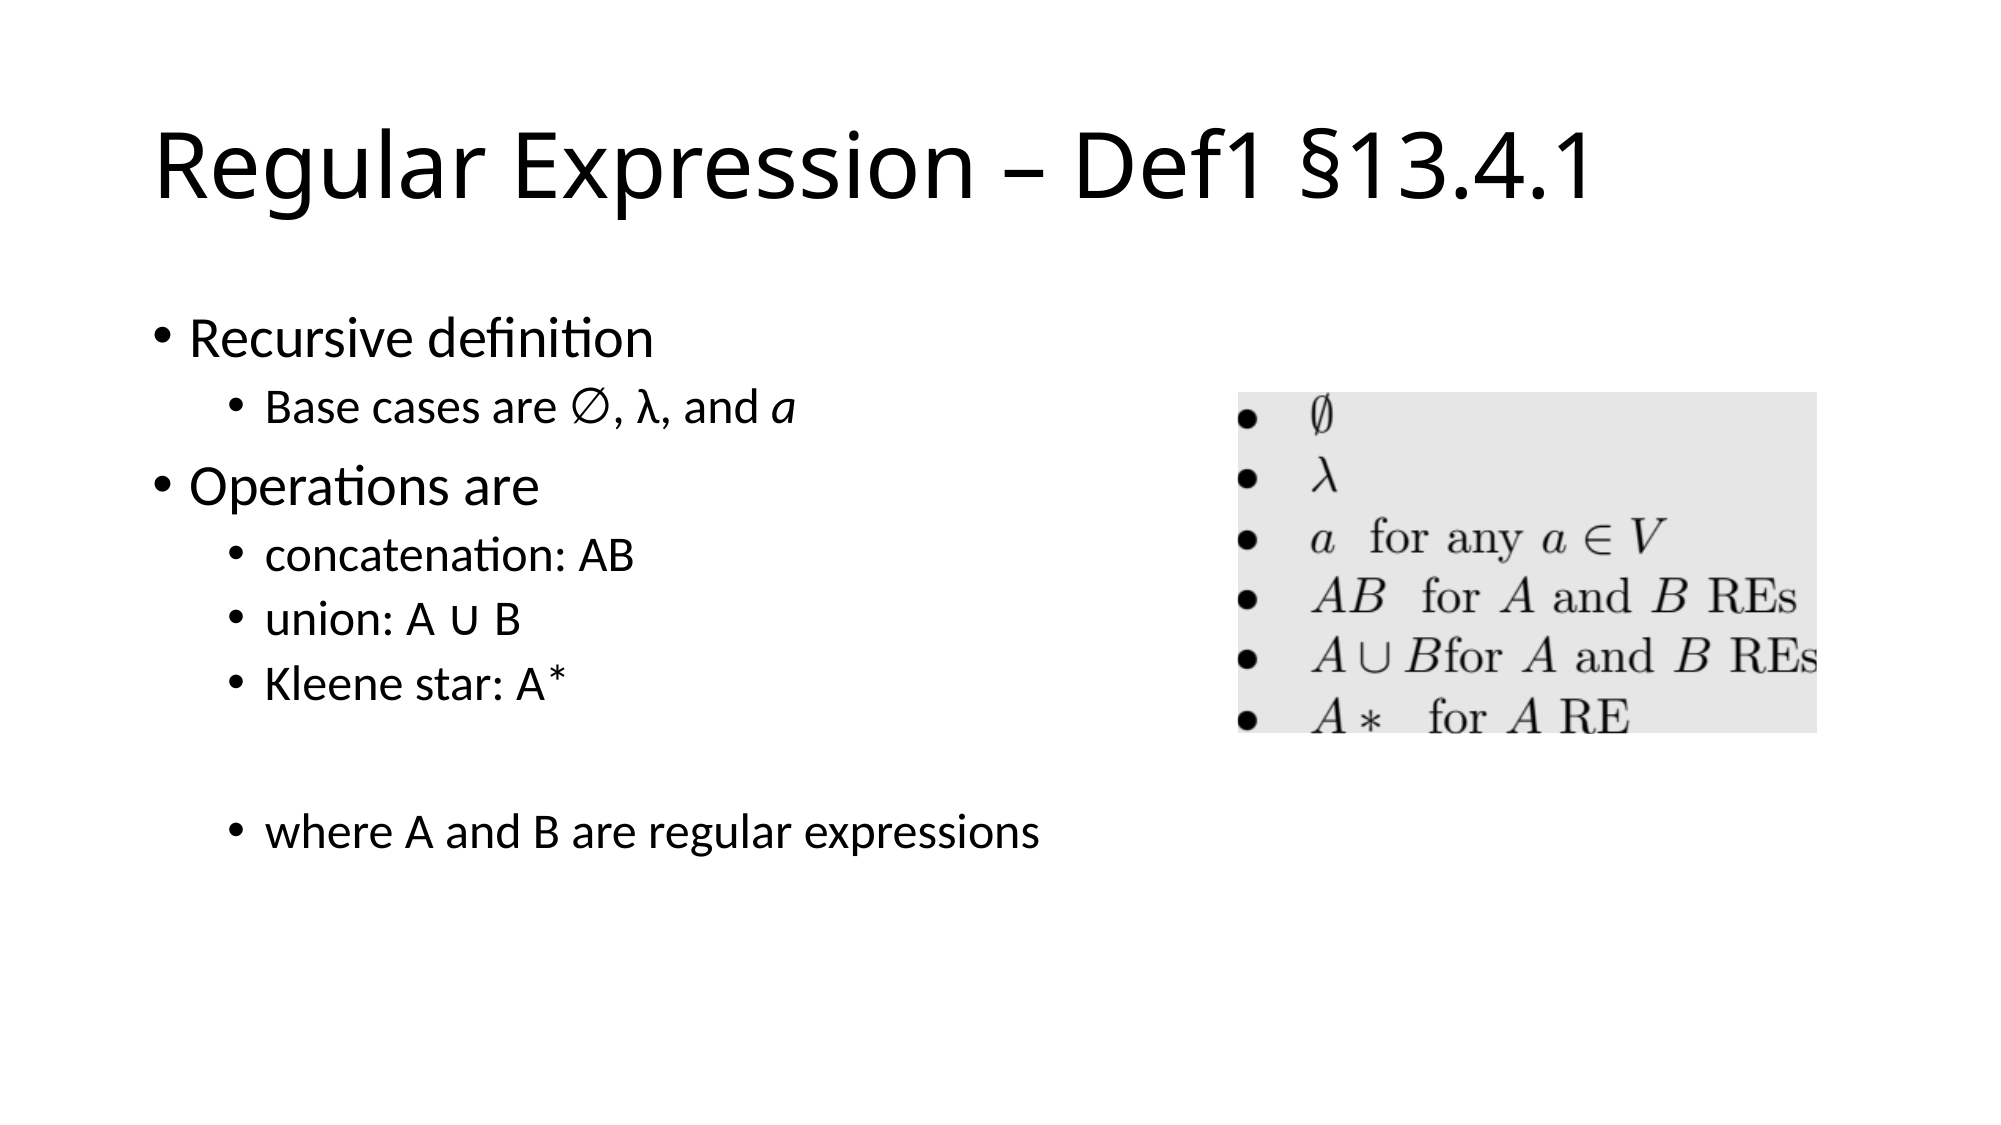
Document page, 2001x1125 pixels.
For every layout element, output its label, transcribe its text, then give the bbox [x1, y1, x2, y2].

title Regular Expression – Def1 §13.4.1 [137, 59, 1863, 278]
picture [1237, 391, 1817, 734]
list Recursive definition Base cases are ∅, λ, and a Operations are concatenation: AB union: A ∪ B Kleene star: A* where A and B are regular expressions [137, 299, 1863, 1014]
